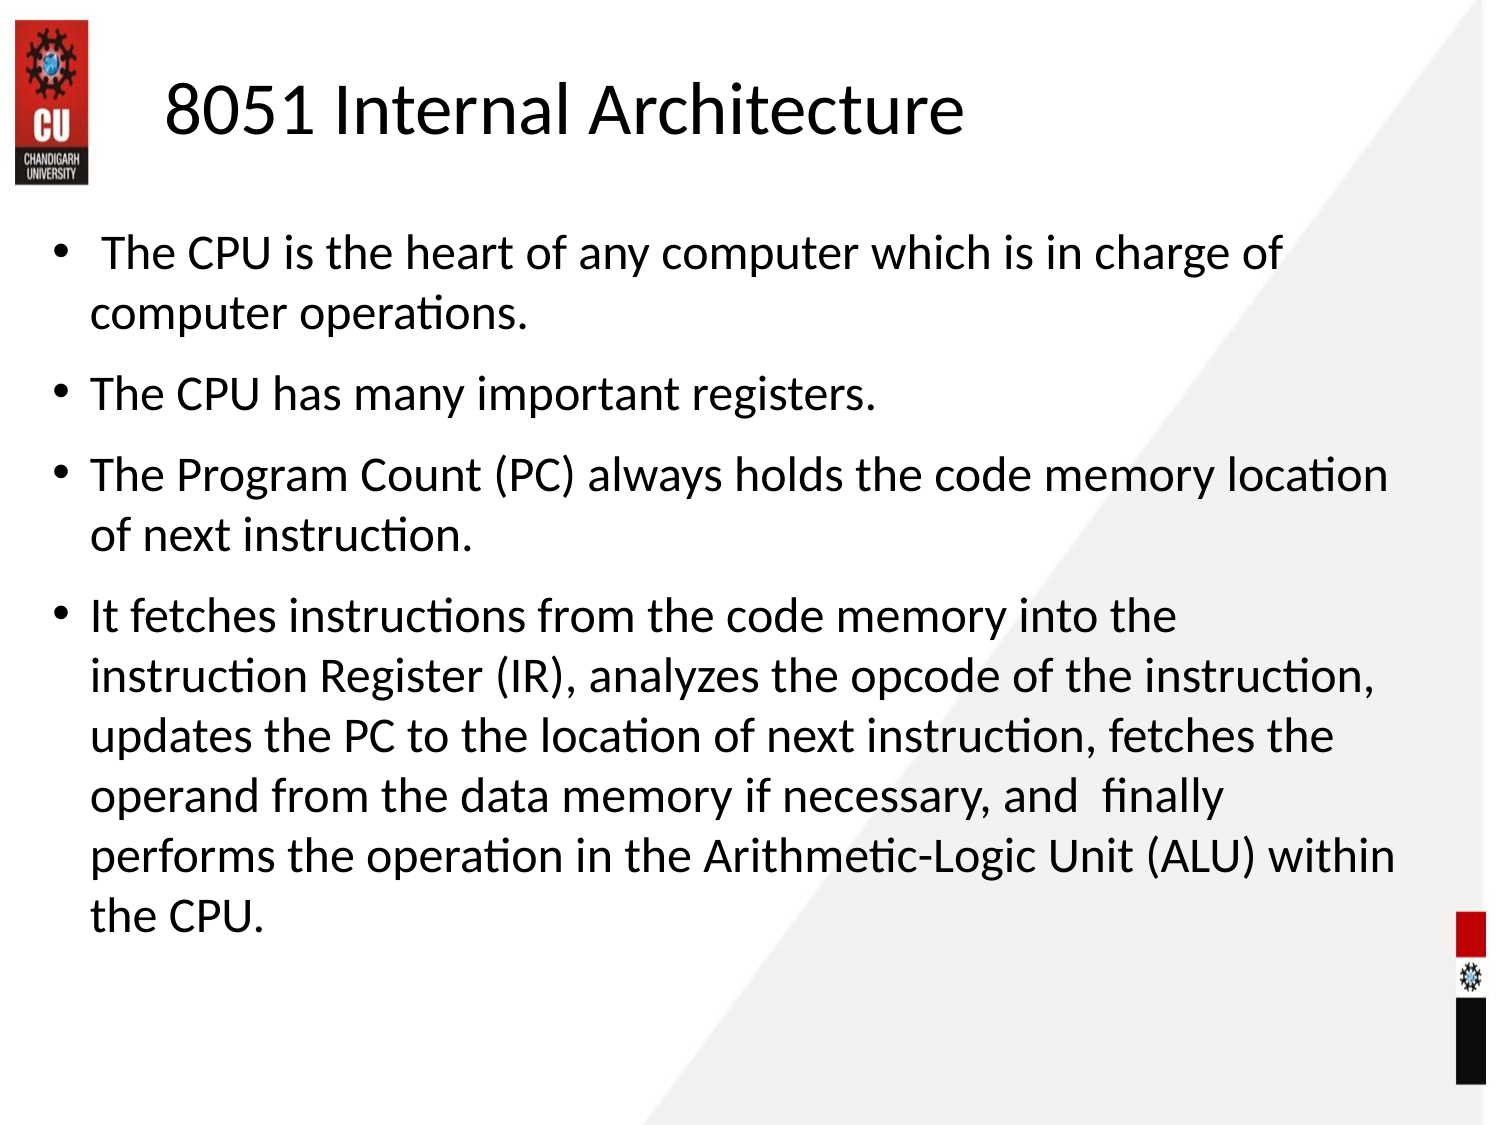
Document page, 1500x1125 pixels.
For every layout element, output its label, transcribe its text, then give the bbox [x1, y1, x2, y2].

text_box The CPU is the heart of any computer which is in charge of computer operations. The CPU has many important registers. The Program Count (PC) always holds the code memory location of next instruction. It fetches instructions from the code memory into the instruction Register (IR), analyzes the opcode of the instruction, updates the PC to the location of next instruction, fetches the operand from the data memory if necessary, and finally performs the operation in the Arithmetic-Logic Unit (ALU) within the CPU. [37, 212, 1413, 1100]
picture [0, 0, 1500, 1125]
text_box 8051 Internal Architecture [149, 45, 1350, 175]
